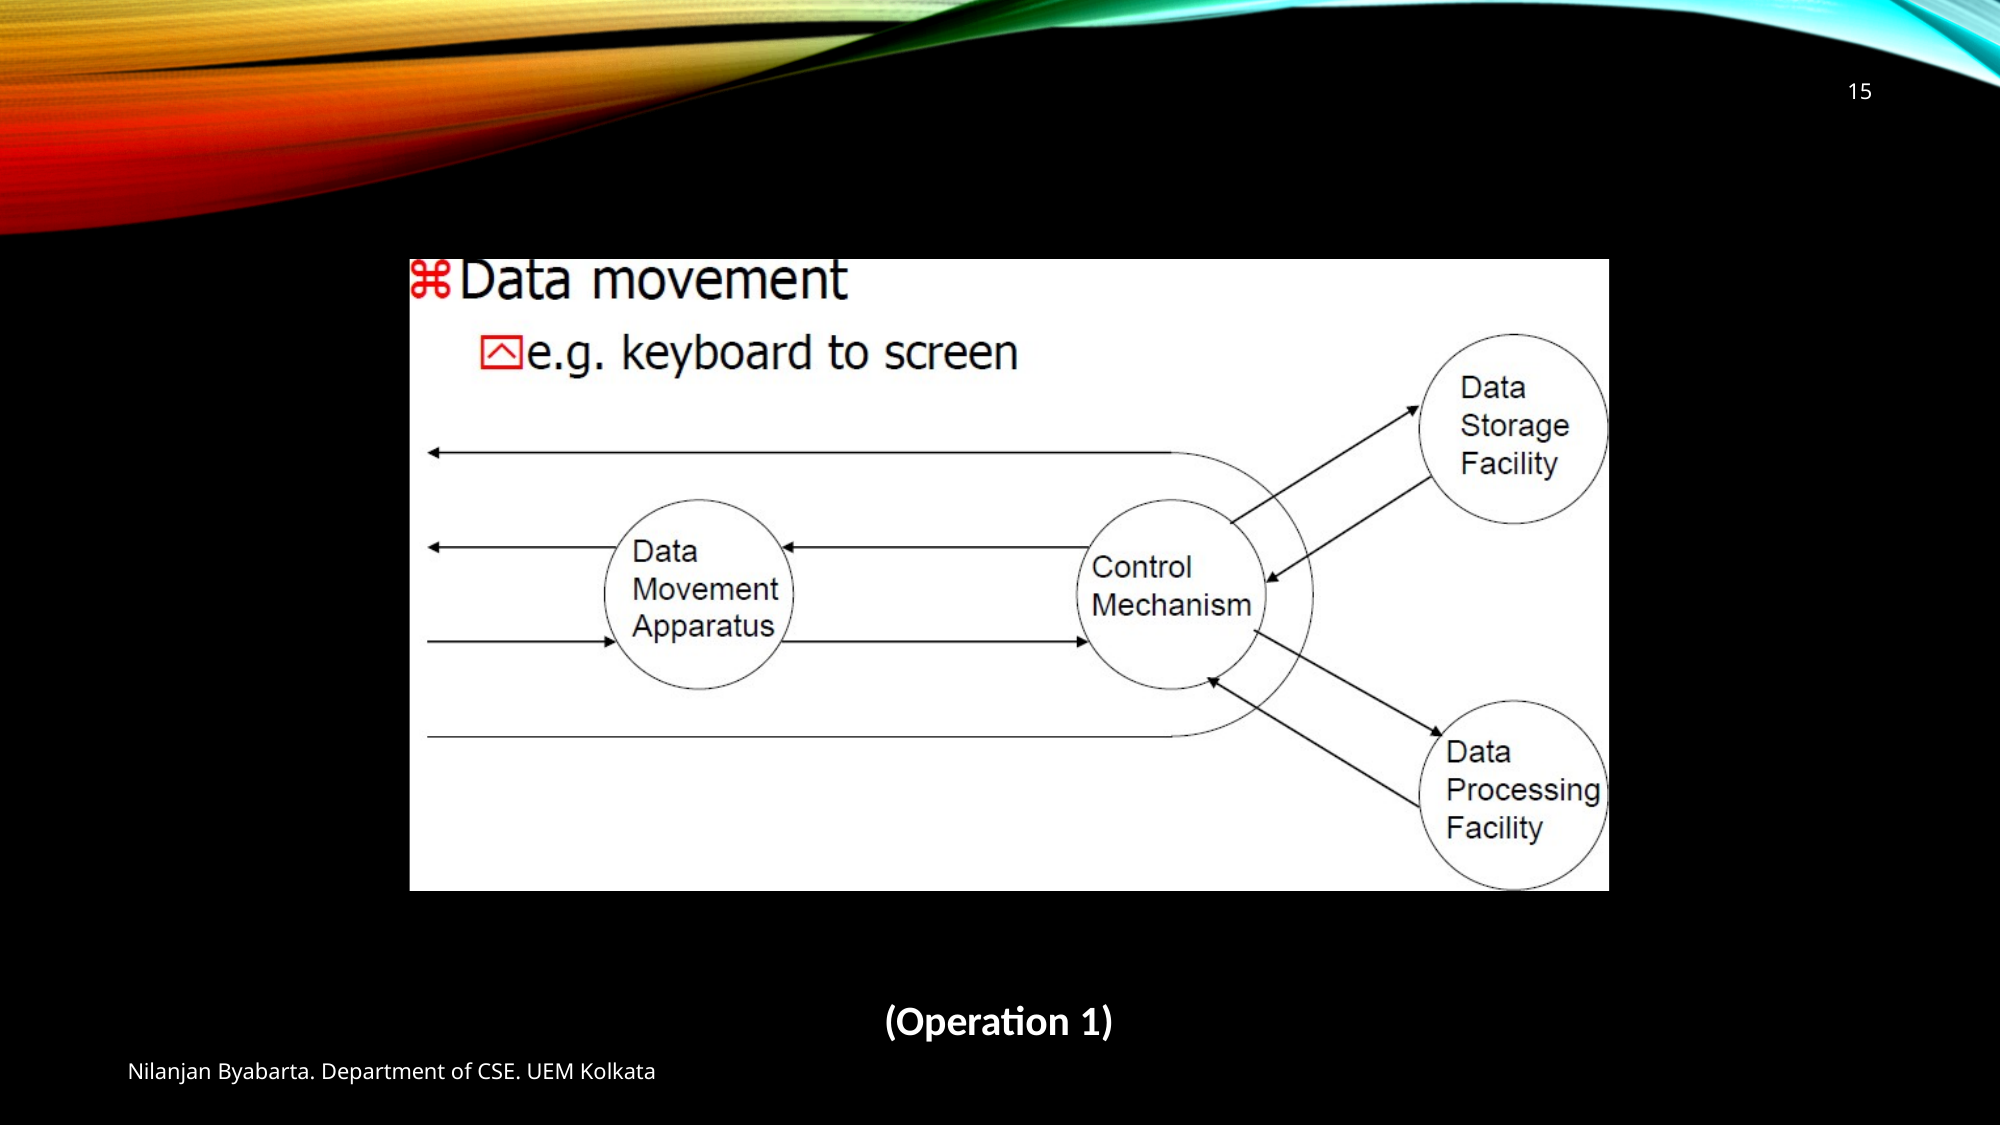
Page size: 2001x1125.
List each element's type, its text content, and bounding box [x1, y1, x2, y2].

picture [0, 0, 2000, 237]
slide_number 15 [1437, 62, 1888, 123]
text_box (Operation 1) [882, 991, 1250, 1042]
footer Nilanjan Byabarta. Department of CSE. UEM Kolkata [112, 1042, 1388, 1103]
text_box [409, 259, 1610, 891]
